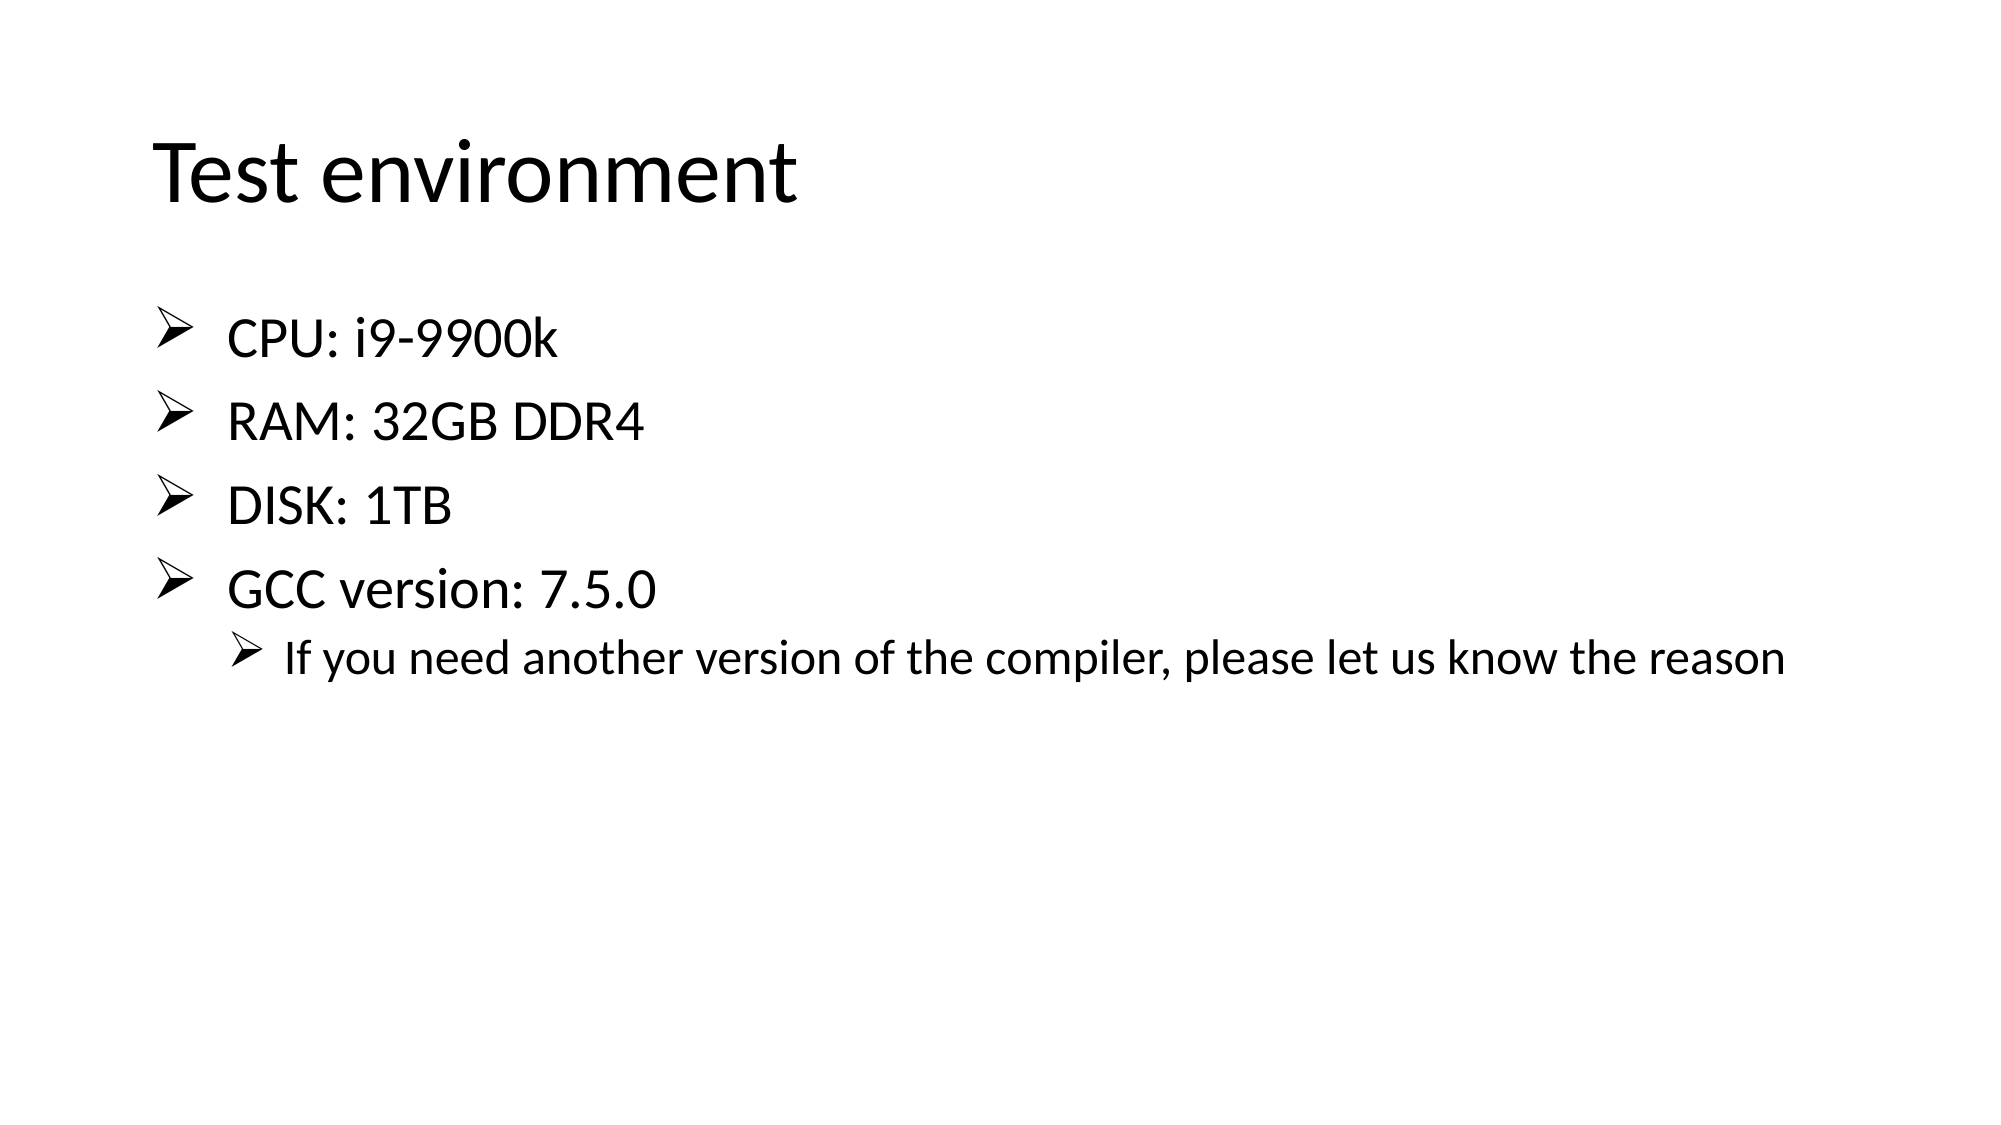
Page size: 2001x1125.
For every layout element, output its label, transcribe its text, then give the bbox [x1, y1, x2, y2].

list CPU: i9-9900k RAM: 32GB DDR4 DISK: 1TB GCC version: 7.5.0 If you need another version of the compiler, please let us know the reason [137, 299, 1863, 1014]
title Test environment [137, 64, 1863, 282]
